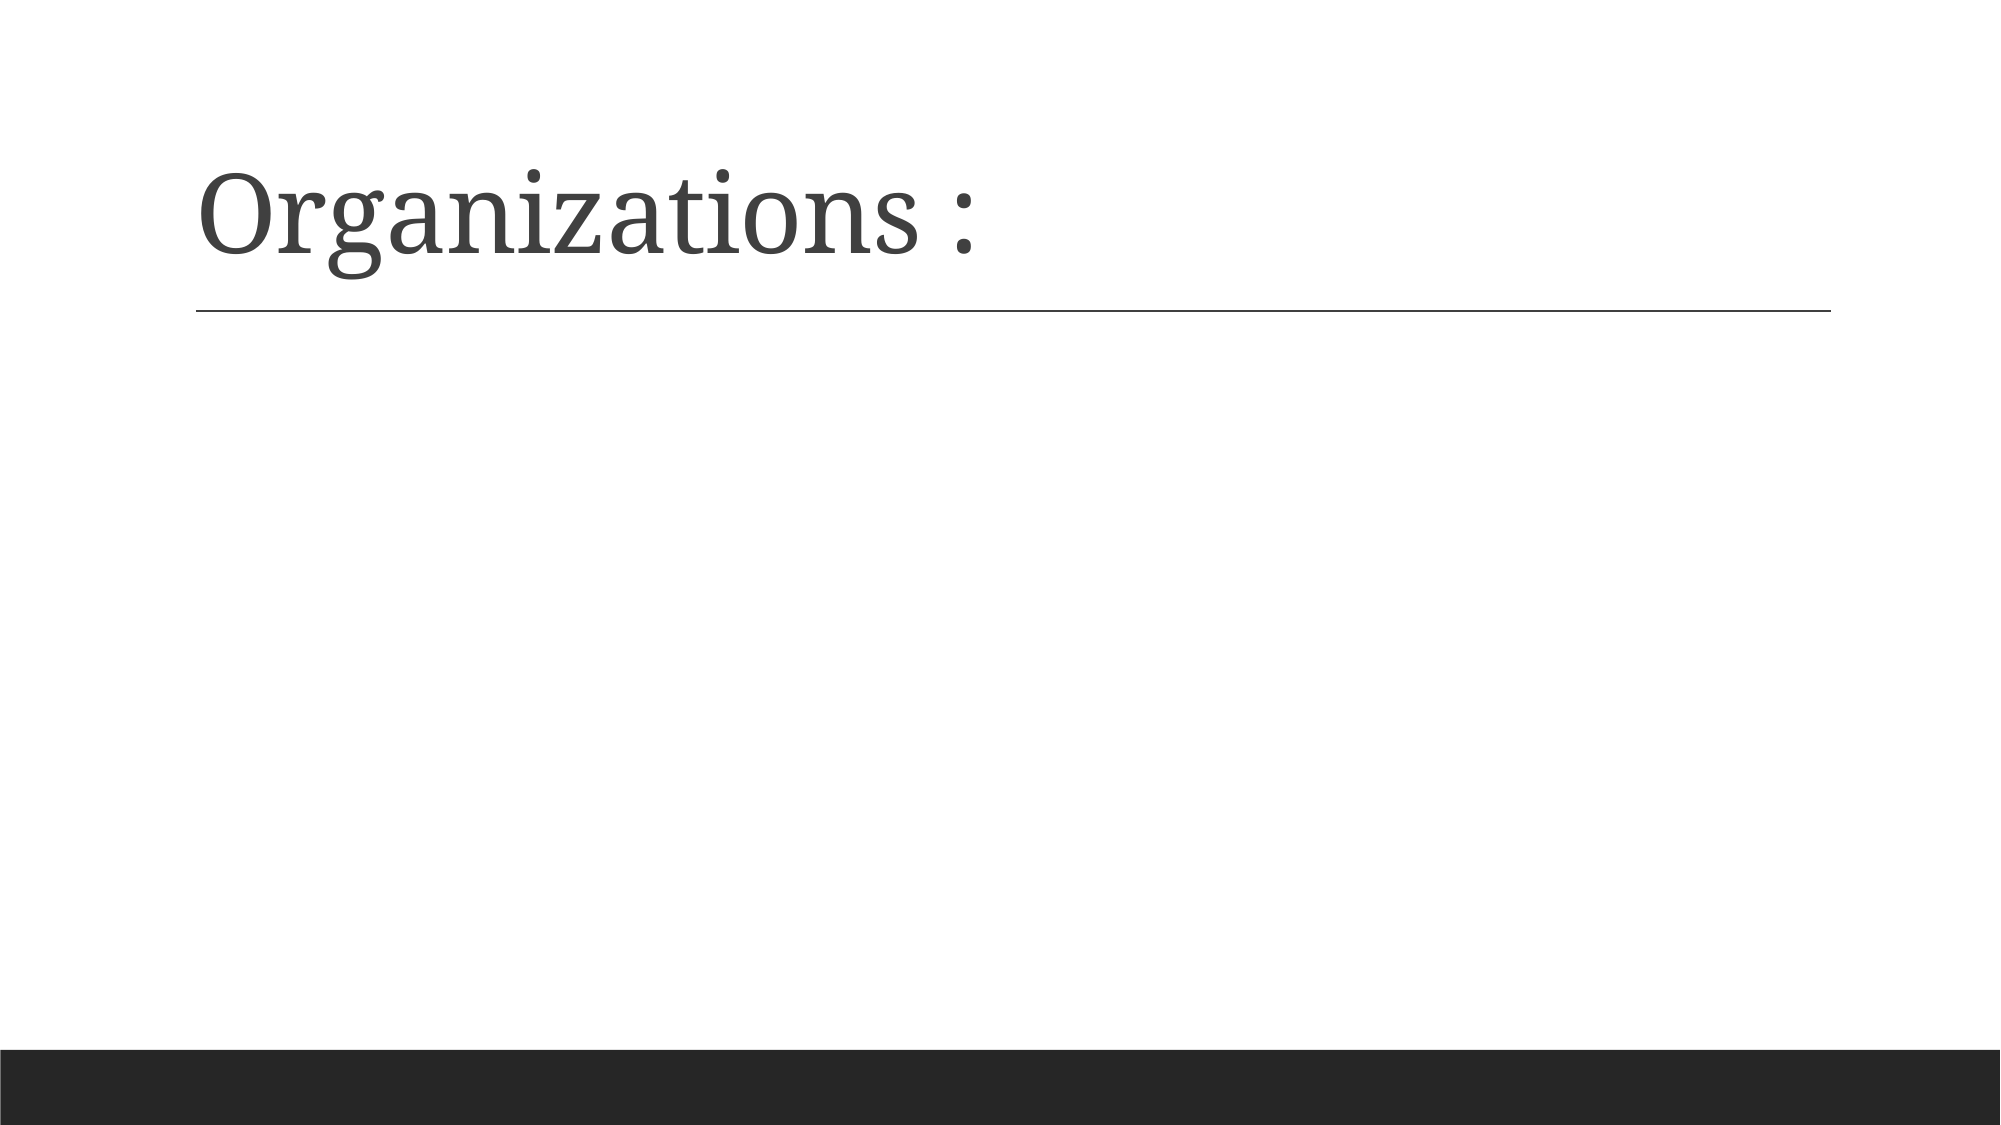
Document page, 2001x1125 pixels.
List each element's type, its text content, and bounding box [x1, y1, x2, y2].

title Organizations : [180, 47, 1830, 285]
